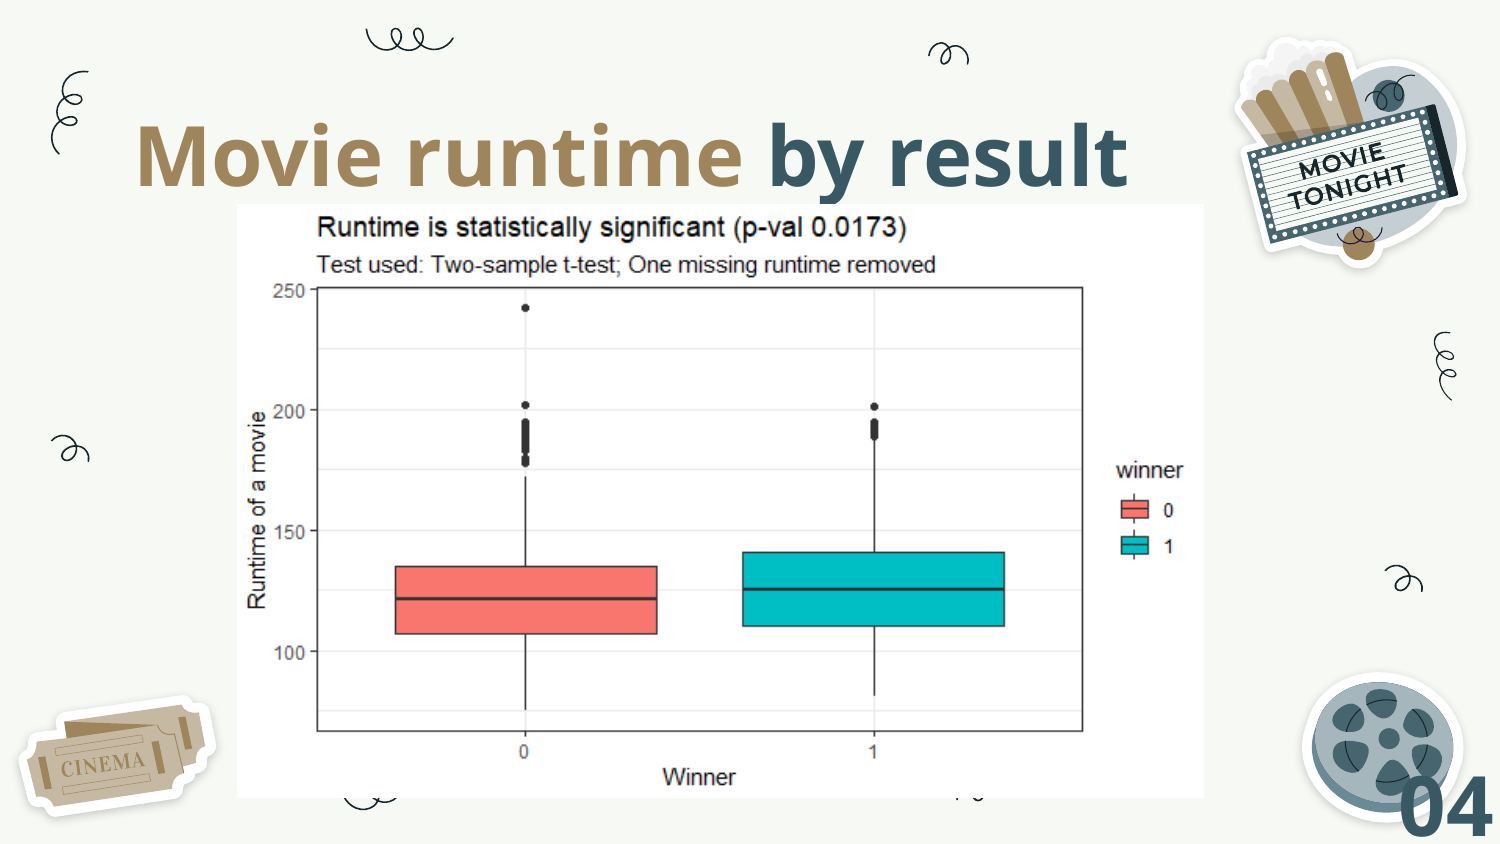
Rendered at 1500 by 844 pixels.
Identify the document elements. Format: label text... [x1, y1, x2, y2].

title Movie runtime by result [118, 72, 1237, 218]
text_box 04 [1382, 760, 1500, 844]
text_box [1242, 23, 1467, 266]
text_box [24, 701, 211, 811]
picture [237, 204, 1204, 798]
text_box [1305, 682, 1460, 813]
